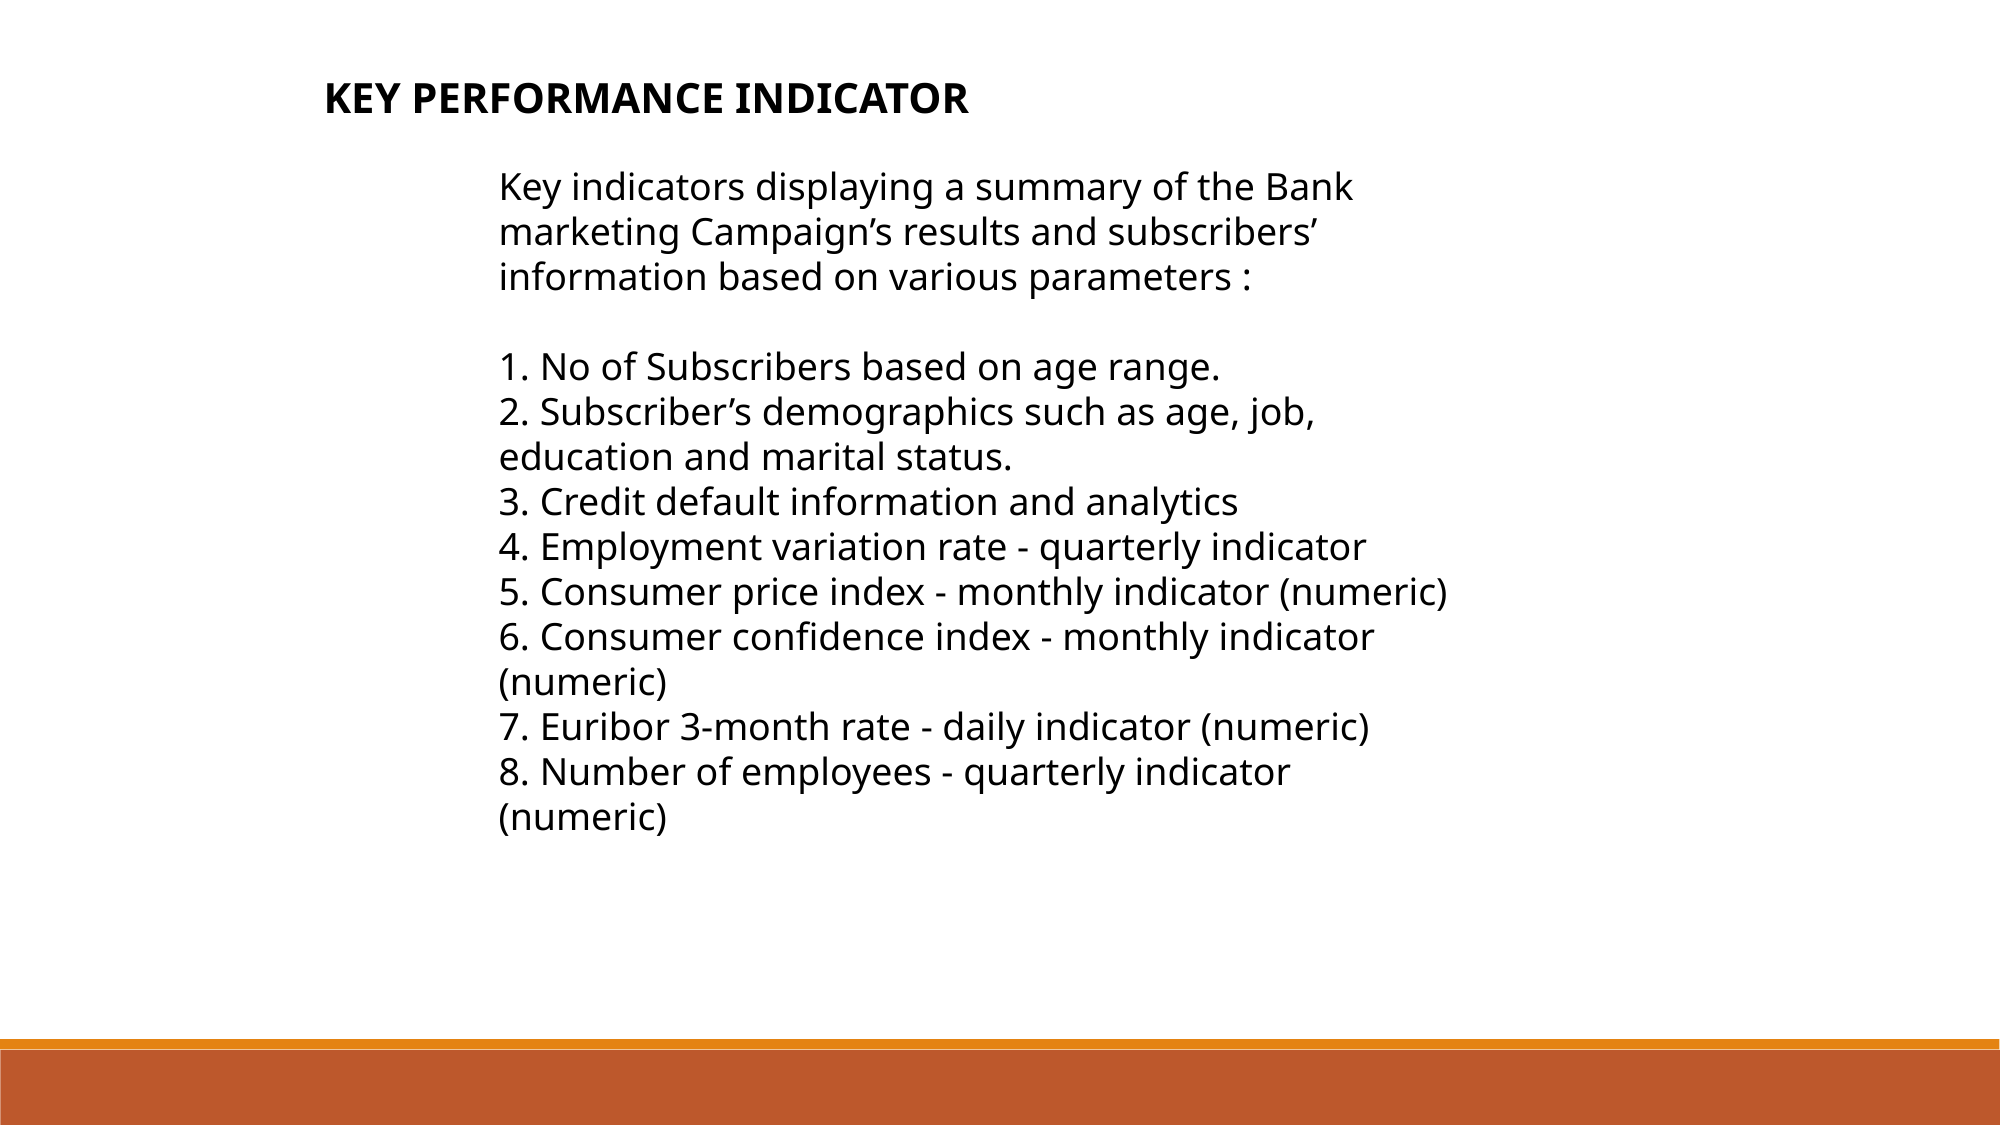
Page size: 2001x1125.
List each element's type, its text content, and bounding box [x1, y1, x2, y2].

text_box Key indicators displaying a summary of the Bank marketing Campaign’s results and subscribers’ information based on various parameters : 1. No of Subscribers based on age range. 2. Subscriber’s demographics such as age, job, education and marital status. 3. Credit default information and analytics 4. Employment variation rate - quarterly indicator 5. Consumer price index - monthly indicator (numeric) 6. Consumer confidence index - monthly indicator (numeric) 7. Euribor 3-month rate - daily indicator (numeric) 8. Number of employees - quarterly indicator (numeric) [483, 155, 1484, 845]
text_box KEY PERFORMANCE INDICATOR [308, 64, 1309, 130]
